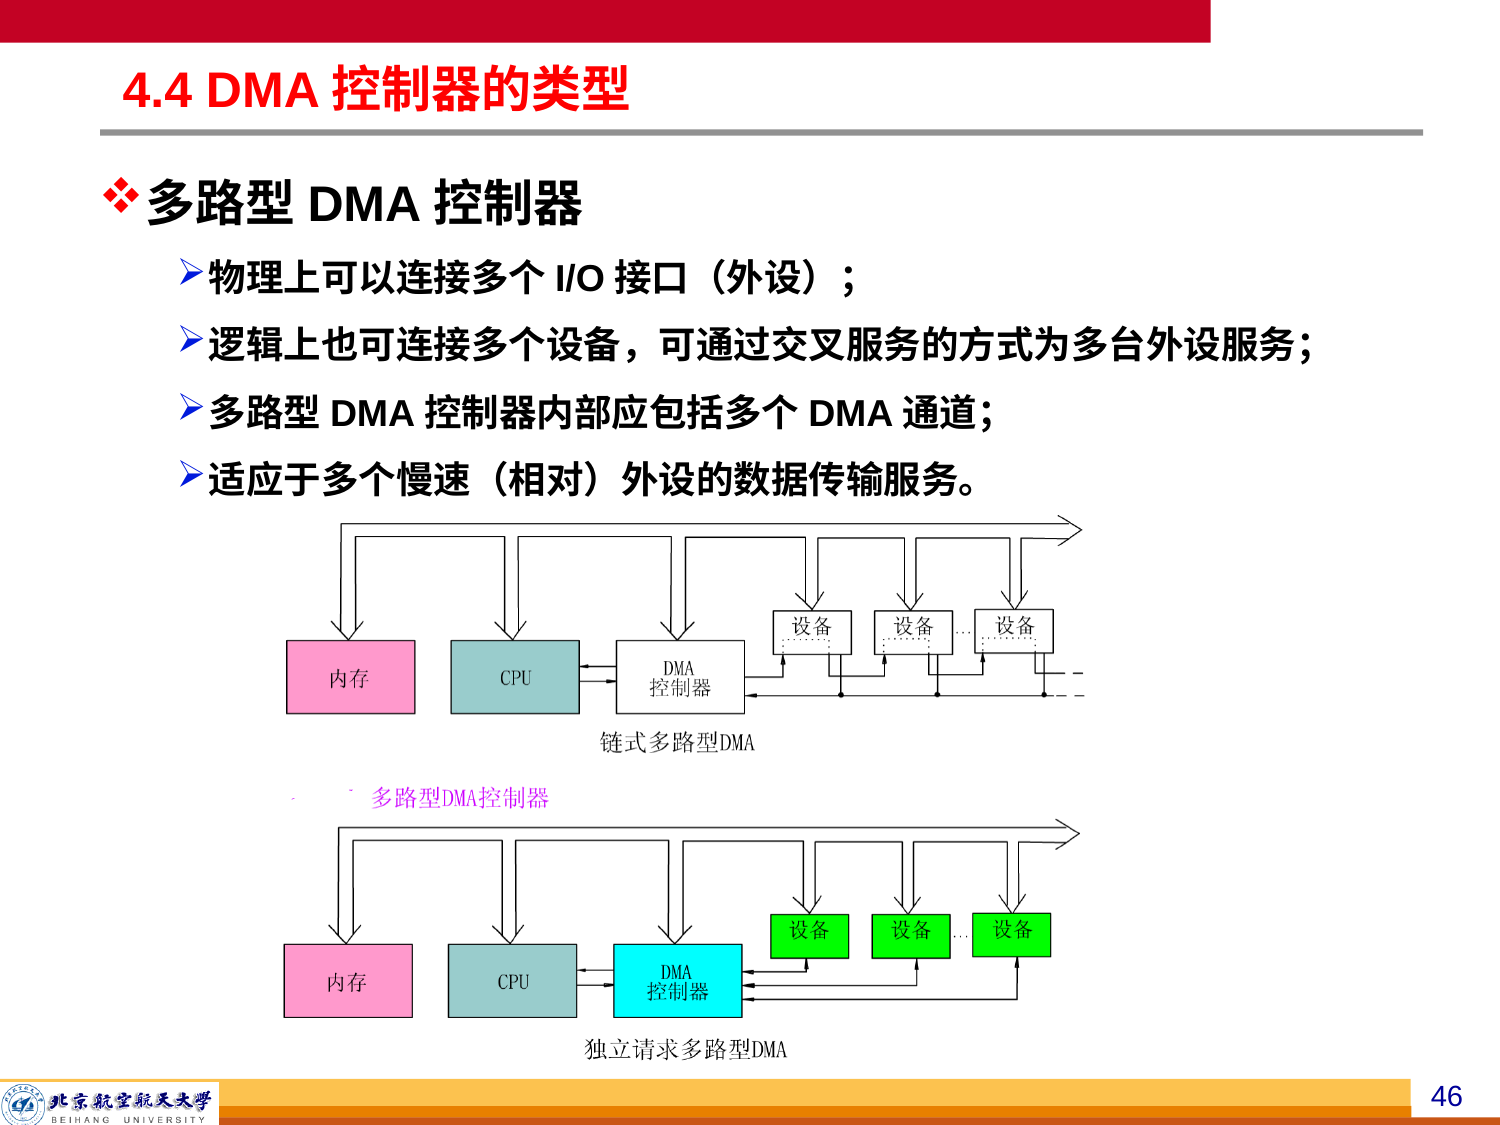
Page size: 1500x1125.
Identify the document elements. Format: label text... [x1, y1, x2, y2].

picture [265, 503, 1125, 1067]
list 多路型DMA控制器 物理上可以连接多个I/O接口（外设）； 逻辑上也可连接多个设备，可通过交叉服务的方式为多台外设服务； 多路型DMA控制器内部应包括多个DMA通道； 适应于多个慢速（相对）外设的数据传输服务。 [87, 136, 1424, 570]
picture [0, 1082, 219, 1125]
title 4.4 DMA控制器的类型 [111, 61, 976, 124]
